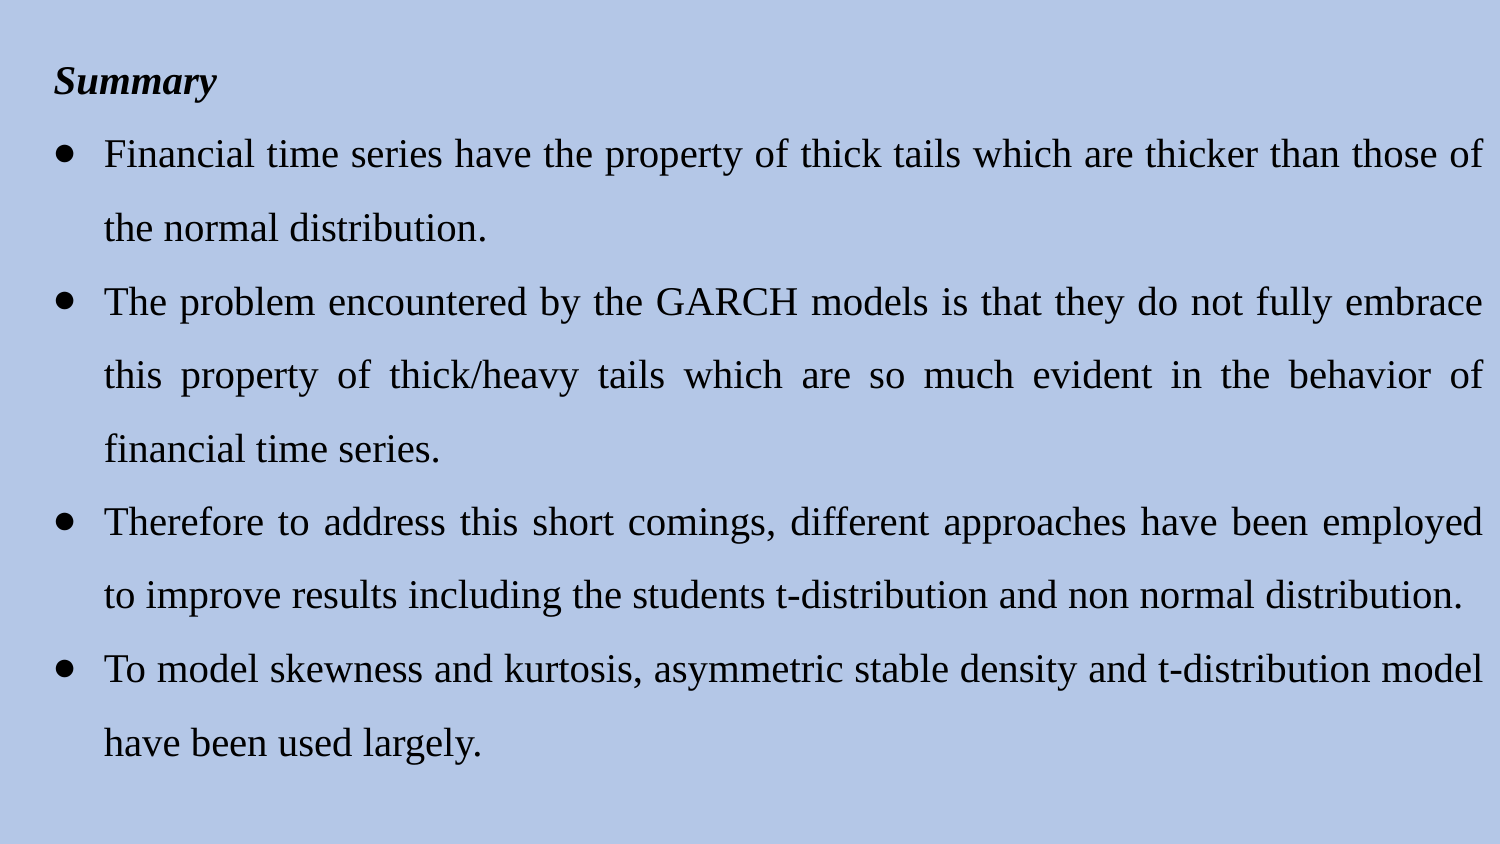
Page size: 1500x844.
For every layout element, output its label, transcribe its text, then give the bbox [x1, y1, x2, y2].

list Summary Financial time series have the property of thick tails which are thicker than those of the normal distribution. The problem encountered by the GARCH models is that they do not fully embrace this property of thick/heavy tails which are so much evident in the behavior of financial time series. Therefore to address this short comings, different approaches have been employed to improve results including the students t-distribution and non normal distribution. To model skewness and kurtosis, asymmetric stable density and t-distribution model have been used largely. [15, 13, 1500, 844]
